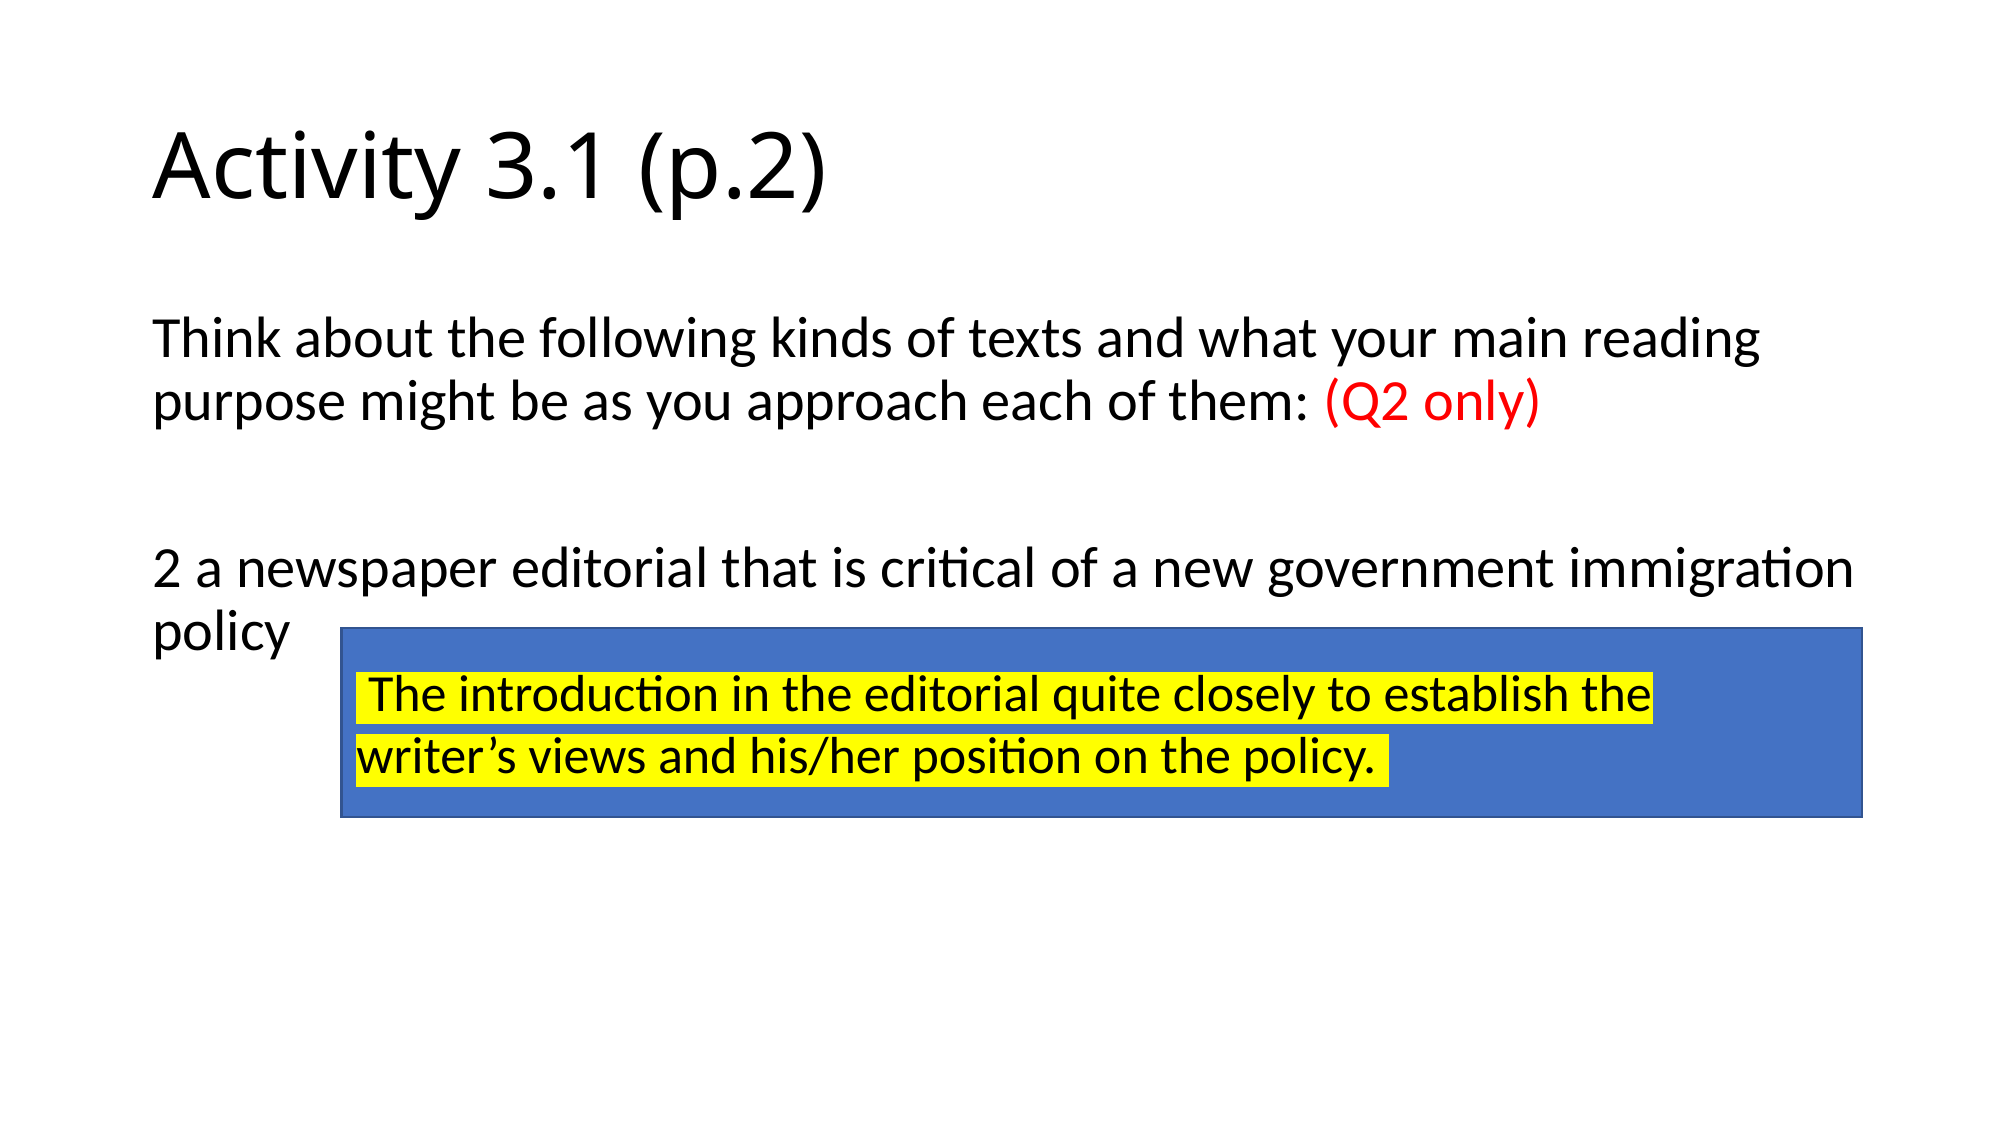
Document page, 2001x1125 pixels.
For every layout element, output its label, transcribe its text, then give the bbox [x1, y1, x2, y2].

text_box The introduction in the editorial quite closely to establish the writer’s views and his/her position on the policy. [341, 651, 1830, 792]
list Think about the following kinds of texts and what your main reading purpose might be as you approach each of them: (Q2 only) 2 a newspaper editorial that is critical of a new government immigration policy [137, 299, 1962, 1094]
title Activity 3.1 (p.2) [137, 59, 1863, 278]
text_box [340, 627, 1863, 818]
